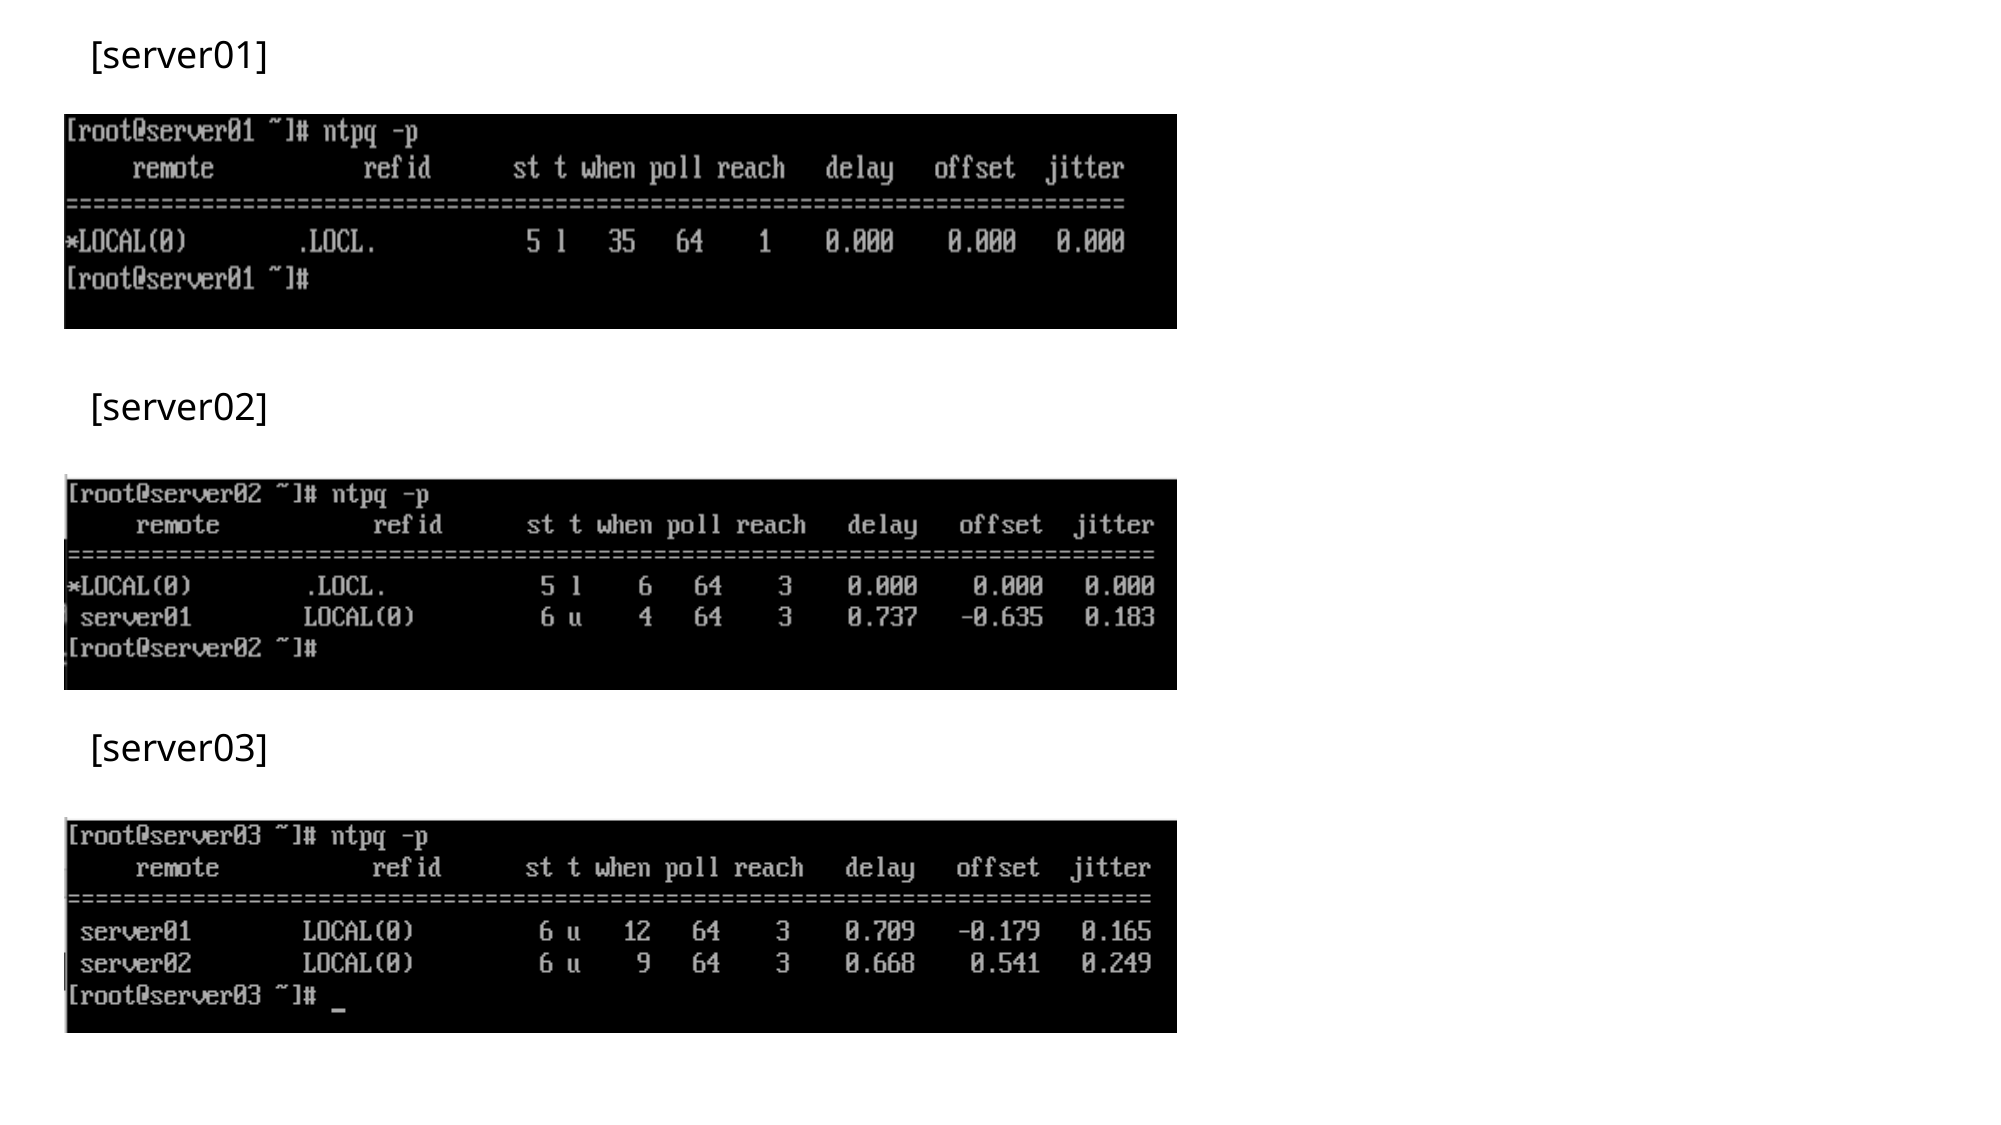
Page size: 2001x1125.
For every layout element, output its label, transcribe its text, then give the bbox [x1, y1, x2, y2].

picture [64, 114, 1177, 330]
text_box [server02] [75, 375, 847, 436]
picture [64, 817, 1177, 1033]
text_box [server01] [75, 23, 847, 83]
text_box [server03] [75, 716, 847, 777]
picture [64, 474, 1177, 690]
